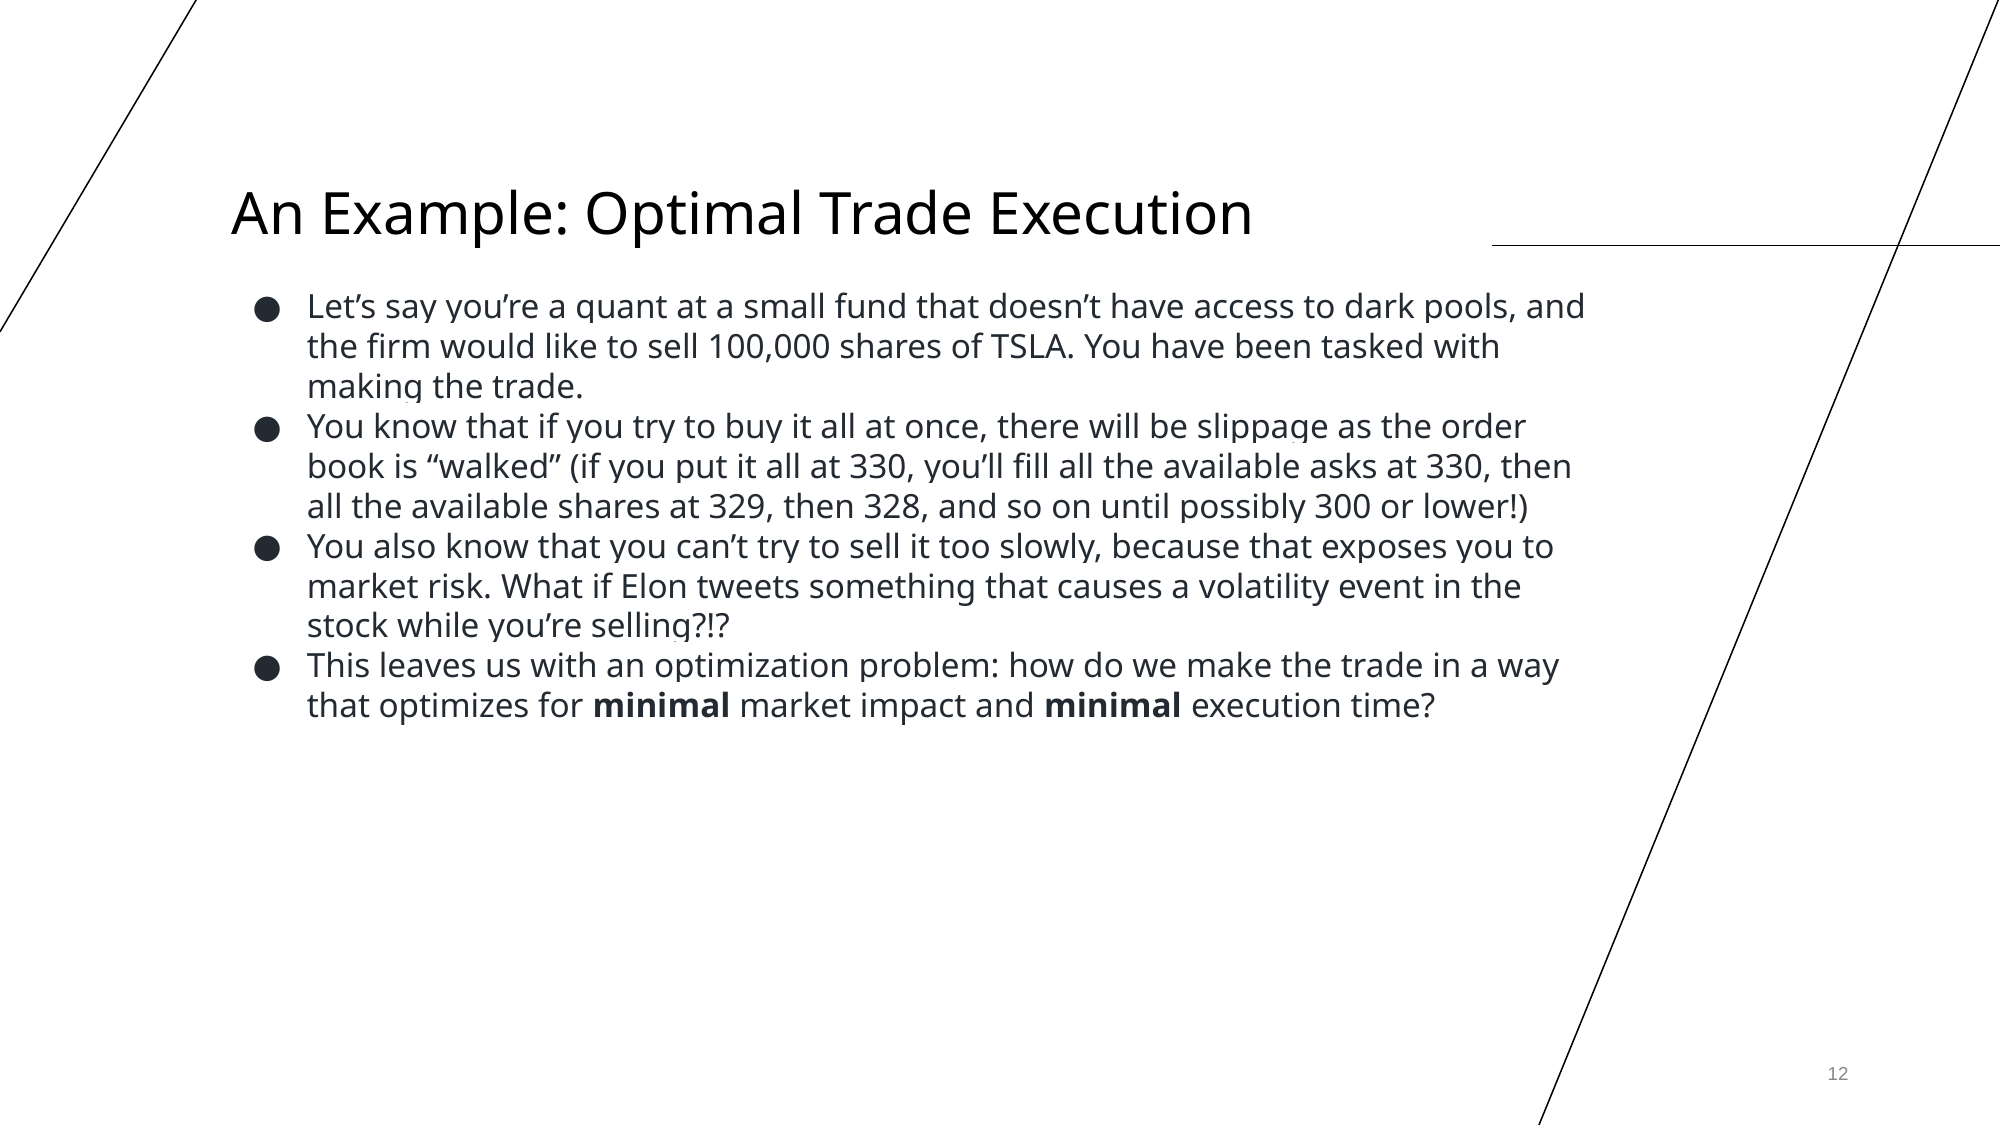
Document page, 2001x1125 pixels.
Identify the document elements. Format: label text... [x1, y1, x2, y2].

list Let’s say you’re a quant at a small fund that doesn’t have access to dark pools, and the firm would like to sell 100,000 shares of TSLA. You have been tasked with making the trade. You know that if you try to buy it all at once, there will be slippage as the order book is “walked” (if you put it all at 330, you’ll fill all the available asks at 330, then all the available shares at 329, then 328, and so on until possibly 300 or lower!) You also know that you can’t try to sell it too slowly, because that exposes you to market risk. What if Elon tweets something that causes a volatility event in the stock while you’re selling?!? This leaves us with an optimization problem: how do we make the trade in a way that optimizes for minimal market impact and minimal execution time? [216, 278, 1609, 838]
slide_number ‹#› [1701, 1042, 1864, 1103]
title An Example: Optimal Trade Execution [216, 0, 1413, 255]
